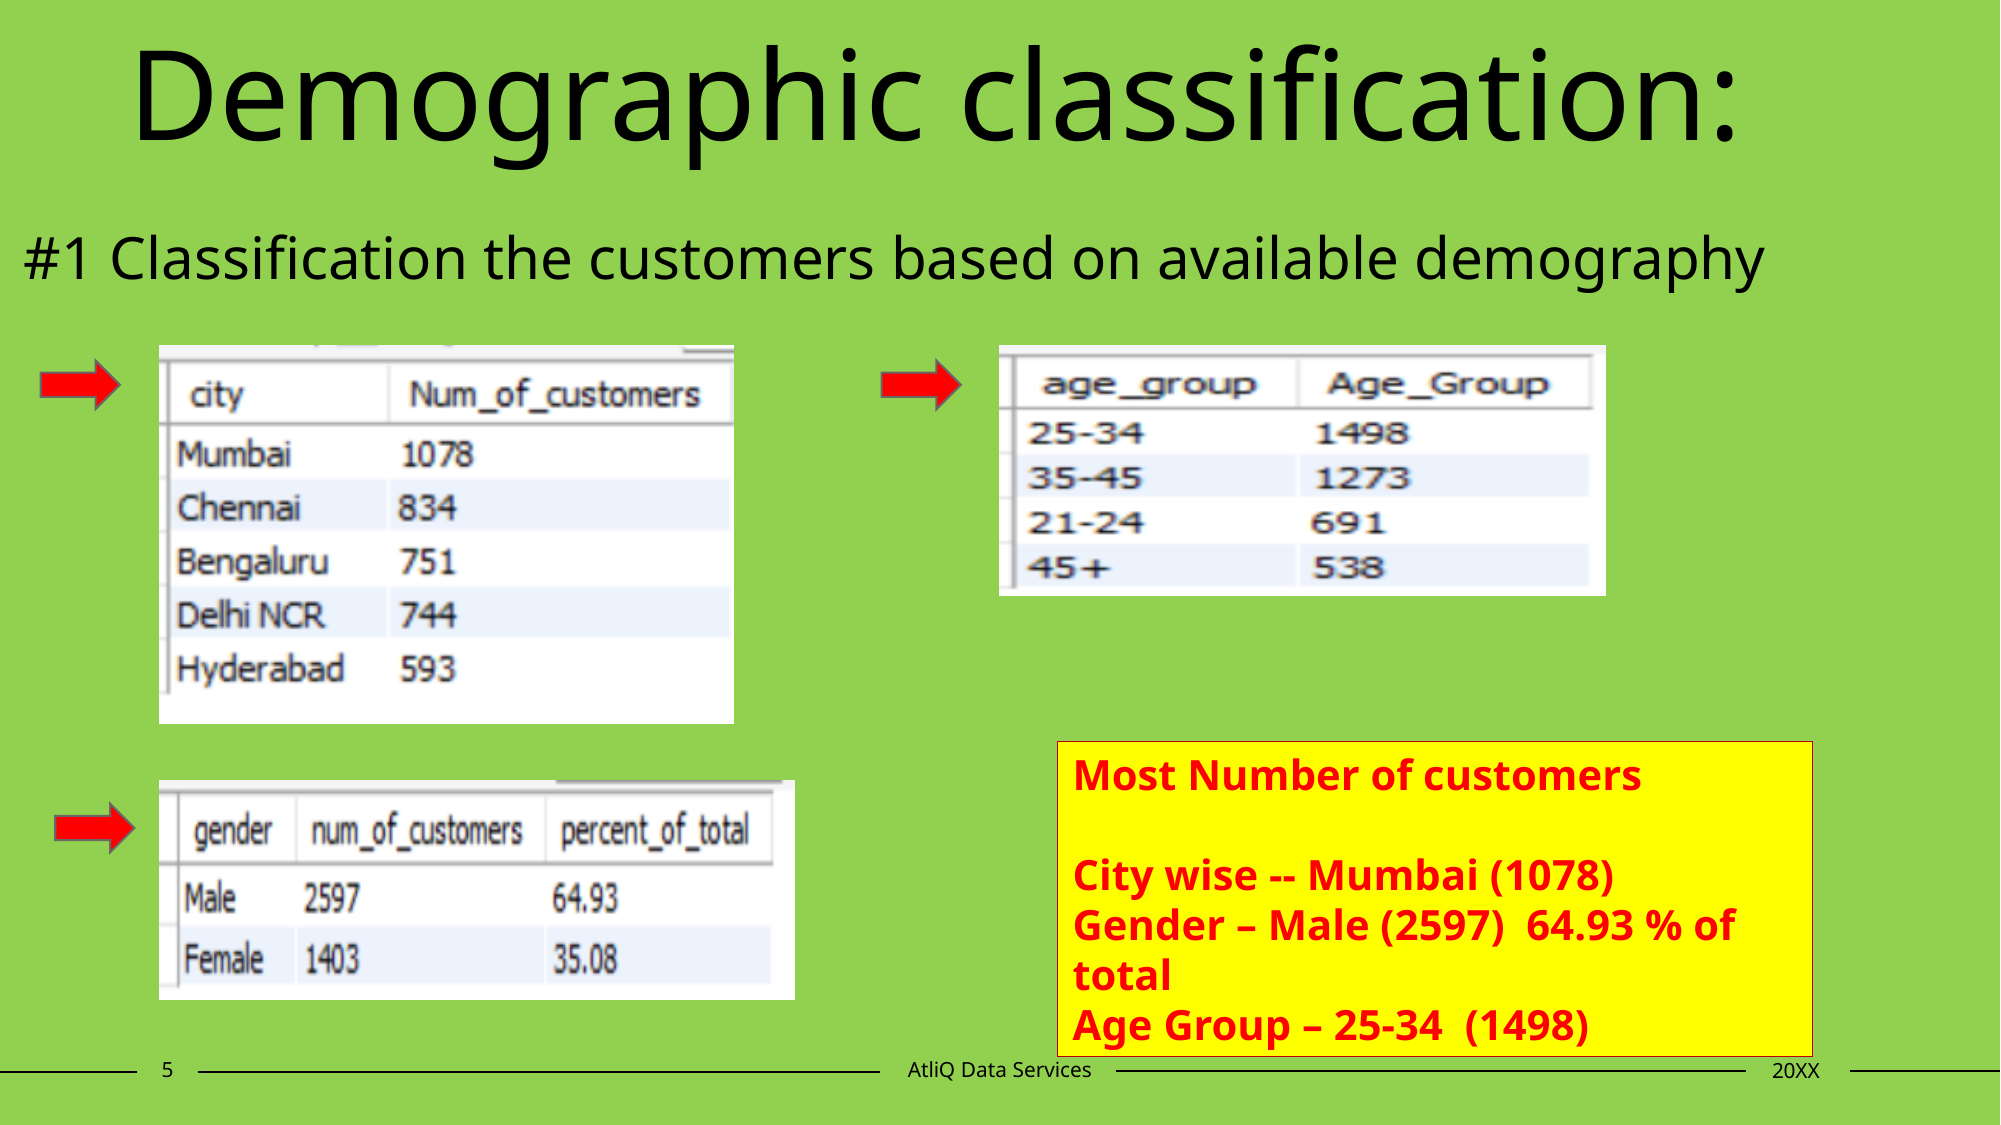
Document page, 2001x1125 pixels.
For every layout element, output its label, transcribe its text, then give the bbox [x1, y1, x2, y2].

text_box [54, 801, 136, 855]
slide_number 20XX [1743, 1050, 1849, 1091]
picture [999, 345, 1606, 596]
text_box [880, 357, 963, 412]
picture [159, 780, 795, 1000]
list #1 Classification the customers based on available demography [8, 221, 1813, 904]
title Demographic classification: [58, 8, 1813, 192]
text_box Most Number of customers City wise -- Mumbai (1078) Gender – Male (2597) 64.93 % of total Age Group – 25-34 (1498) [1057, 741, 1813, 1057]
slide_number 5 [137, 1050, 198, 1091]
text_box [39, 357, 122, 412]
footer AtliQ Data Services [879, 1050, 1120, 1091]
picture [159, 345, 734, 724]
